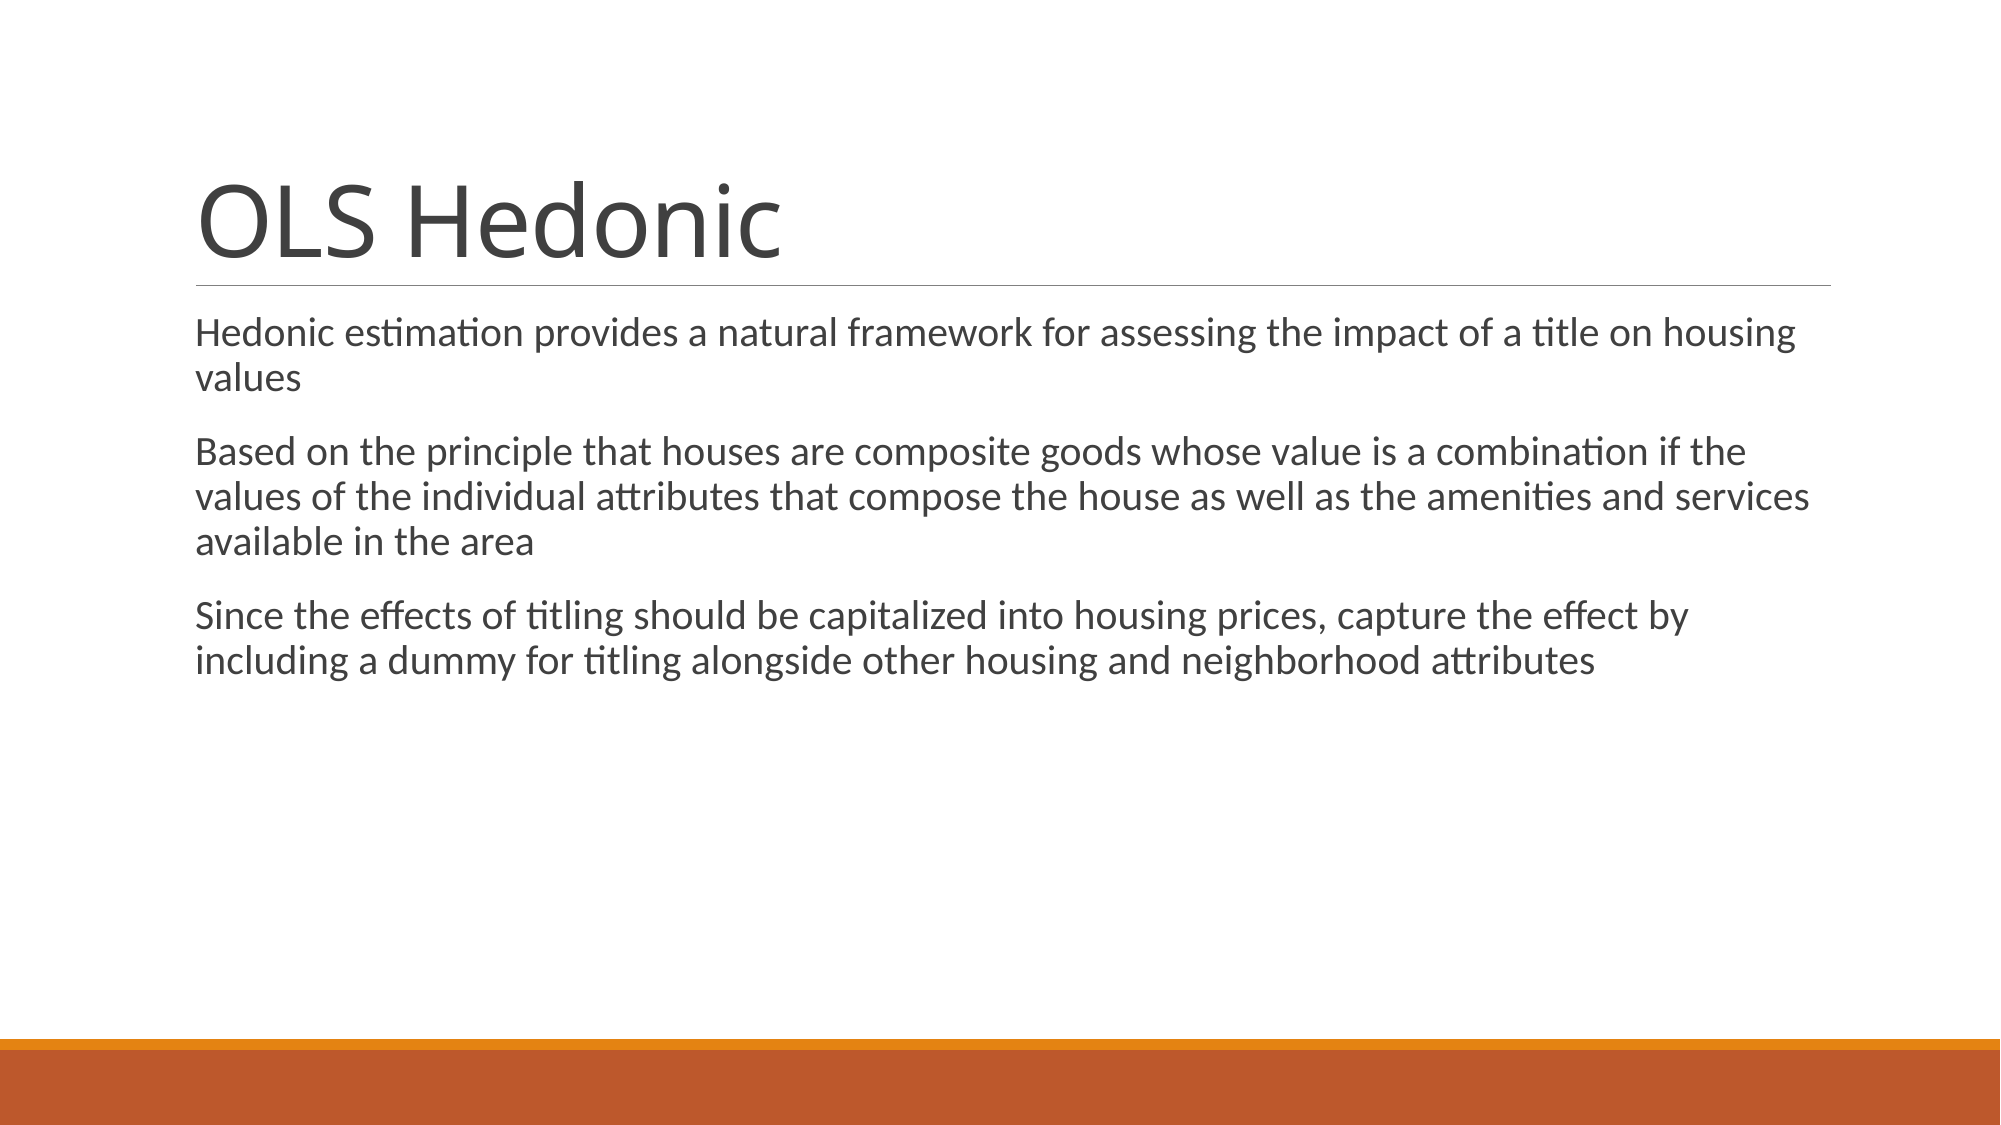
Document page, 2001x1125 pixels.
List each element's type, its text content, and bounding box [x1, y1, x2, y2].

title OLS Hedonic [180, 47, 1830, 285]
list Hedonic estimation provides a natural framework for assessing the impact of a title on housing values Based on the principle that houses are composite goods whose value is a combination if the values of the individual attributes that compose the house as well as the amenities and services available in the area Since the effects of titling should be capitalized into housing prices, capture the effect by including a dummy for titling alongside other housing and neighborhood attributes [180, 302, 1830, 963]
